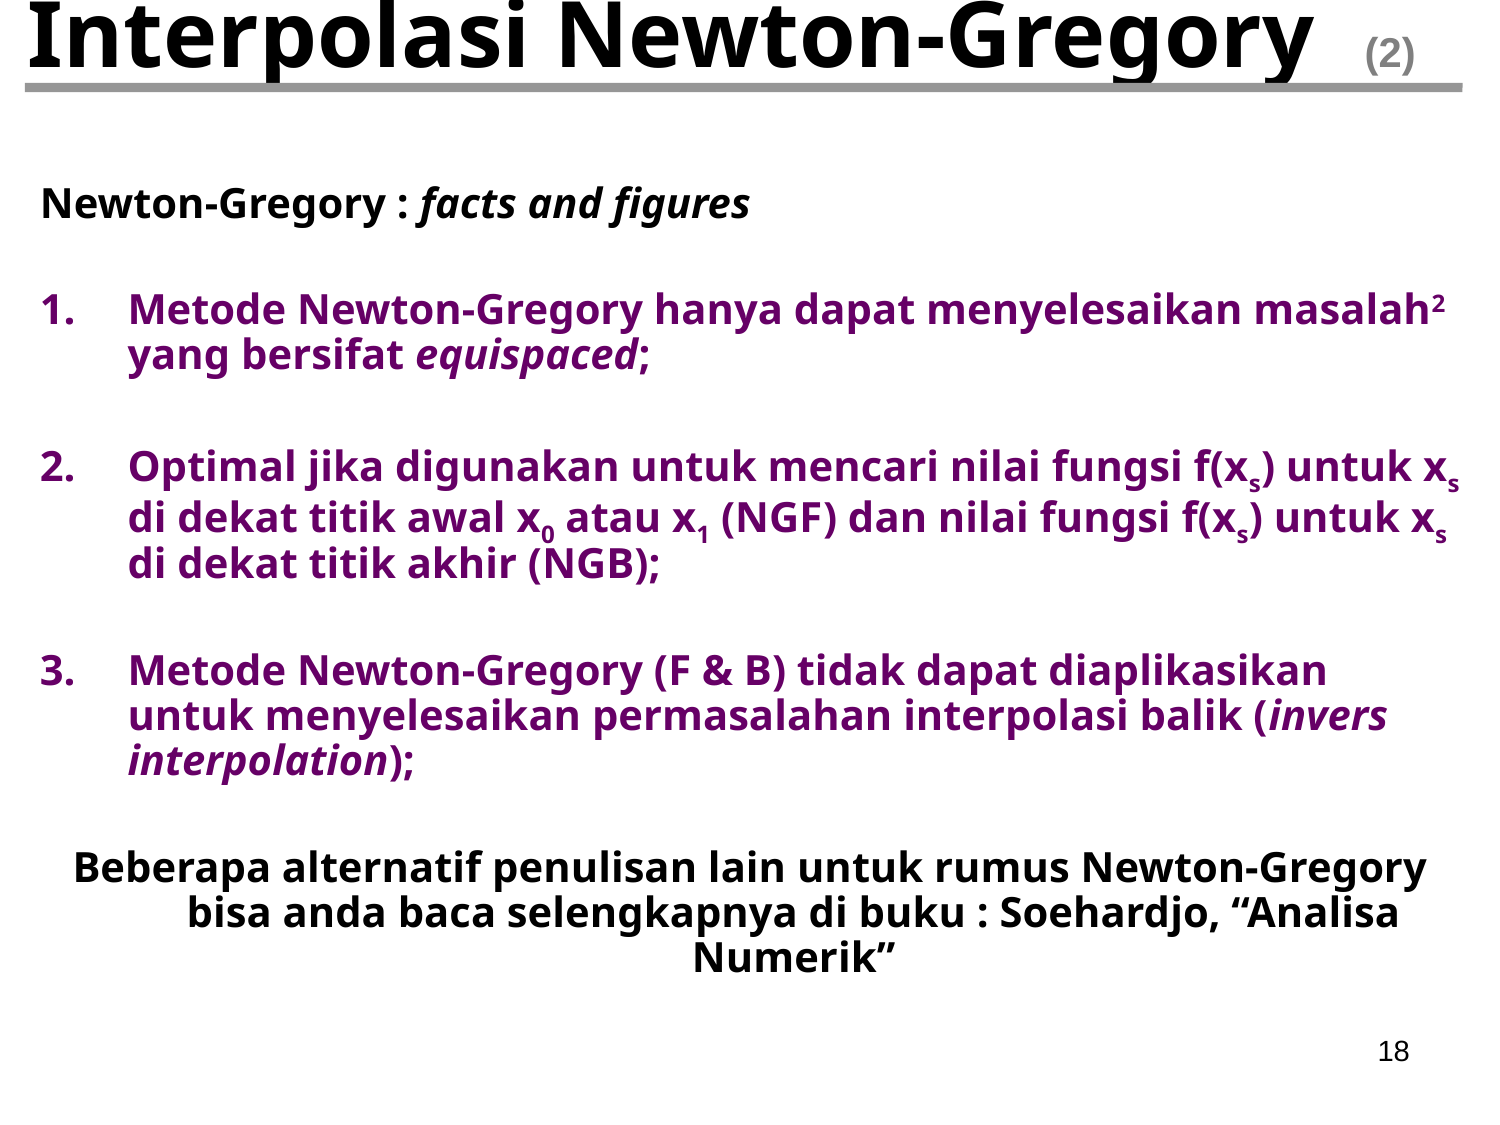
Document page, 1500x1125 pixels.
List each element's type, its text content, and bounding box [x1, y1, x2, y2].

list Newton-Gregory : facts and figures Metode Newton-Gregory hanya dapat menyelesaikan masalah2 yang bersifat equispaced; Optimal jika digunakan untuk mencari nilai fungsi f(xs) untuk xs di dekat titik awal x0 atau x1 (NGF) dan nilai fungsi f(xs) untuk xs di dekat titik akhir (NGB); Metode Newton-Gregory (F & B) tidak dapat diaplikasikan untuk menyelesaikan permasalahan interpolasi balik (invers interpolation); Beberapa alternatif penulisan lain untuk rumus Newton-Gregory bisa anda baca selengkapnya di buku : Soehardjo, “Analisa Numerik” [24, 174, 1475, 975]
title Interpolasi Newton-Gregory (2) [12, 0, 1475, 100]
slide_number 18 [1074, 1024, 1426, 1103]
